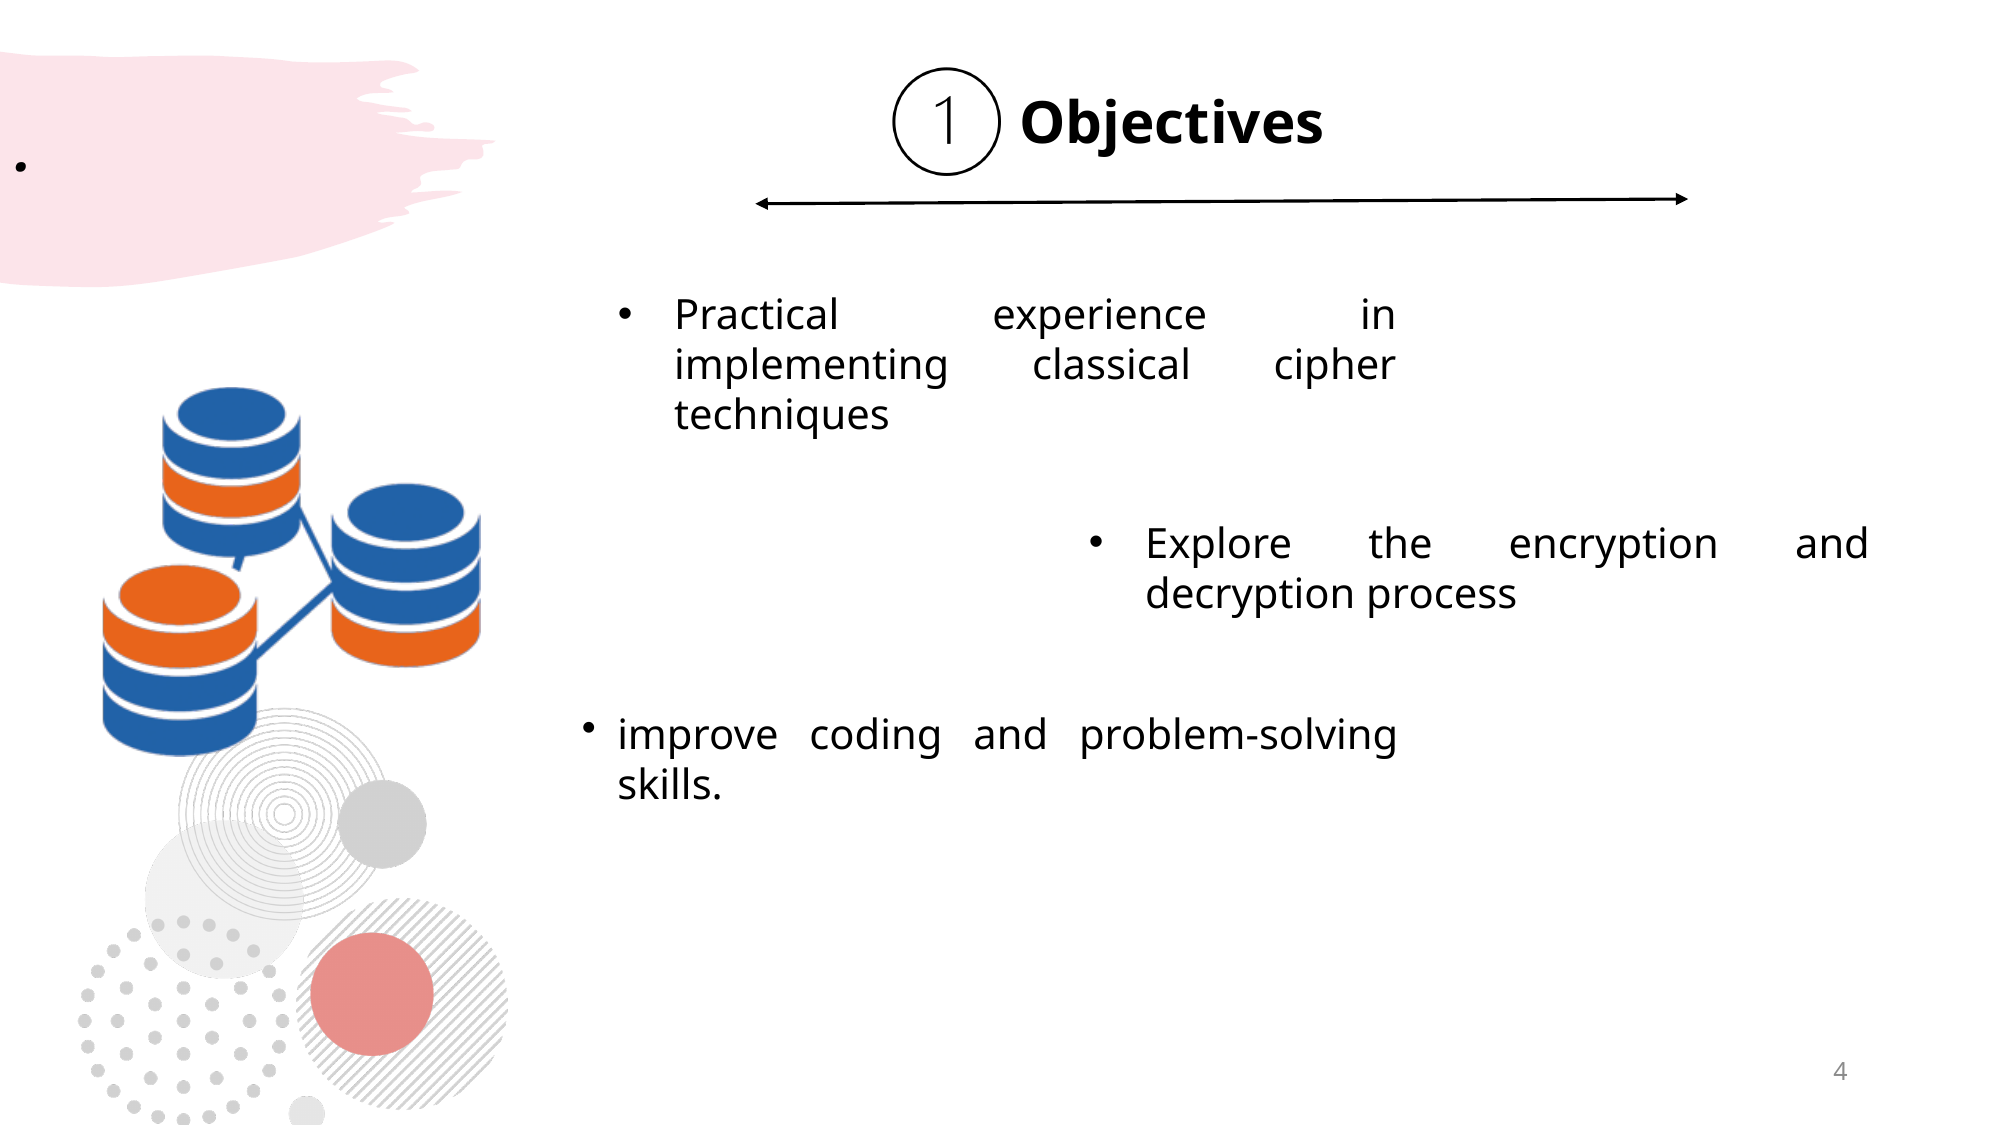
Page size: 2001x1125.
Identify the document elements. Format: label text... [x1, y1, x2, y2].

picture [11, 387, 574, 1125]
text_box Practical experience in implementing classical cipher techniques [527, 280, 1412, 491]
title . [0, 43, 1726, 261]
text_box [755, 199, 1689, 204]
text_box ​ Explore the encryption and decryption process​ [998, 458, 1886, 624]
slide_number 4 [1412, 1042, 1863, 1103]
text_box ​ improve coding and problem-solving skills. ​ [574, 650, 1414, 816]
picture [878, 53, 1015, 190]
text_box Objectives [1015, 76, 1747, 163]
